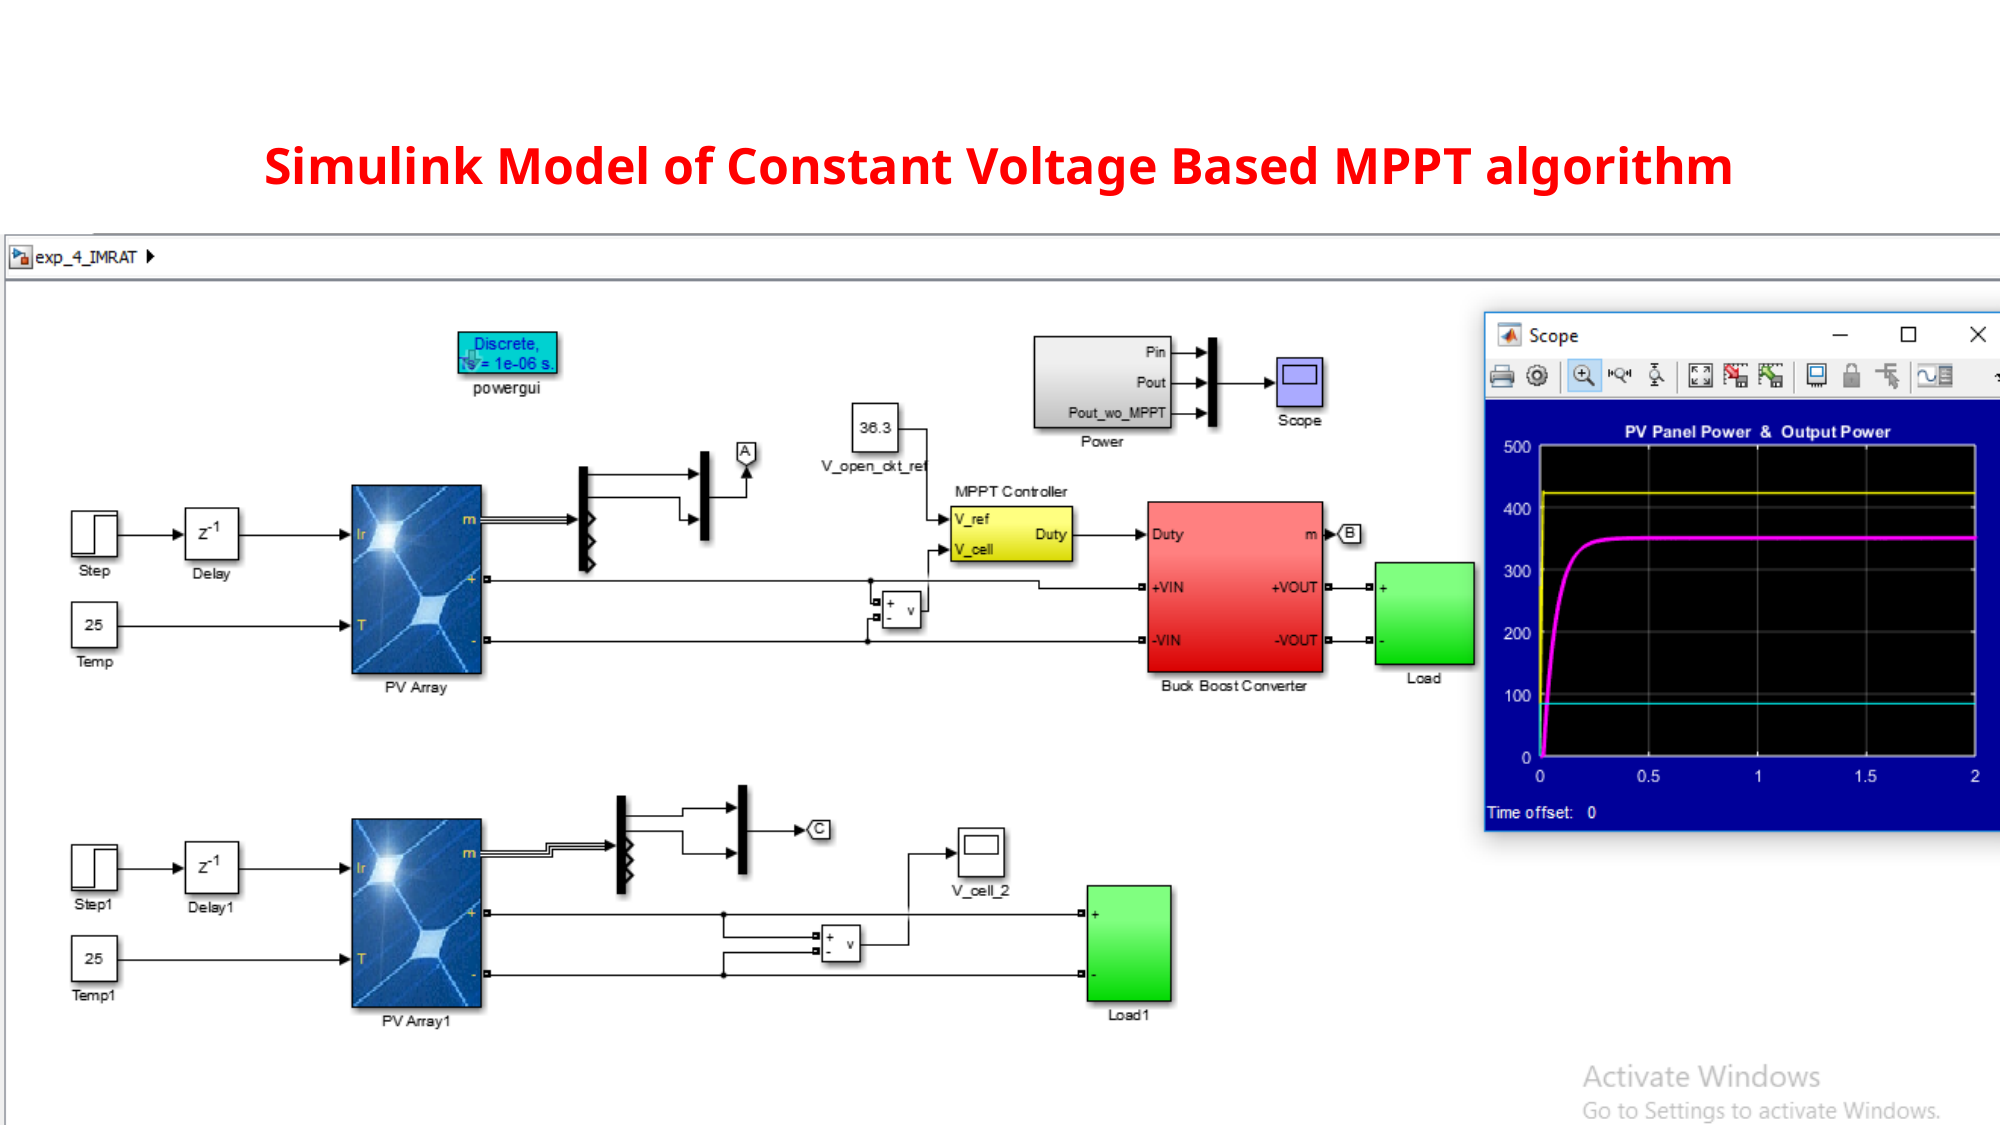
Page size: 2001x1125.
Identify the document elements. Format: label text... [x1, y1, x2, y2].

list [0, 233, 2000, 1125]
title Simulink Model of Constant Voltage Based MPPT algorithm [137, 59, 1863, 233]
